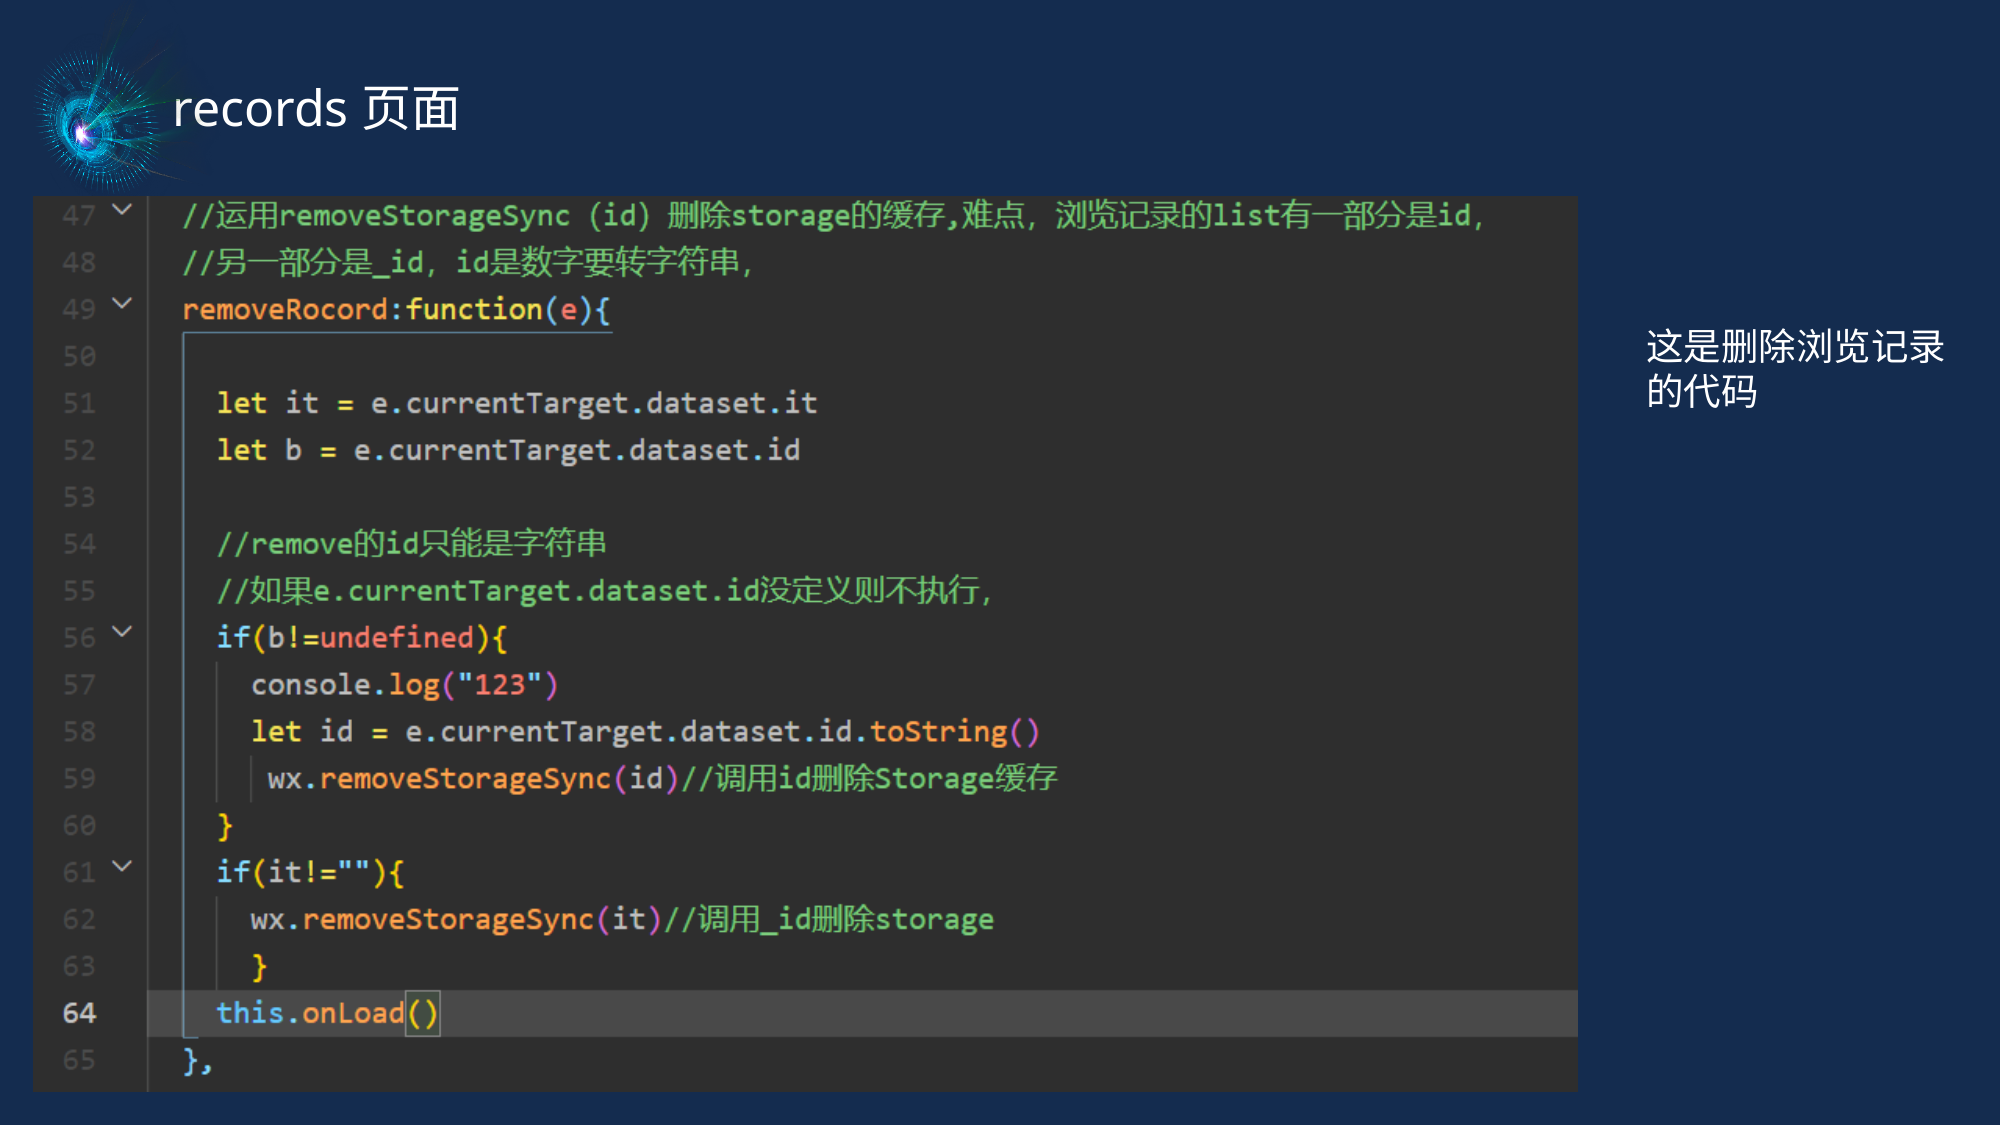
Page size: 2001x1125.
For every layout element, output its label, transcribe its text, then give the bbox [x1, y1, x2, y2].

text_box 这是删除浏览记录的代码 [1631, 315, 1963, 421]
picture [33, 196, 1578, 1092]
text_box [26, 0, 1578, 197]
